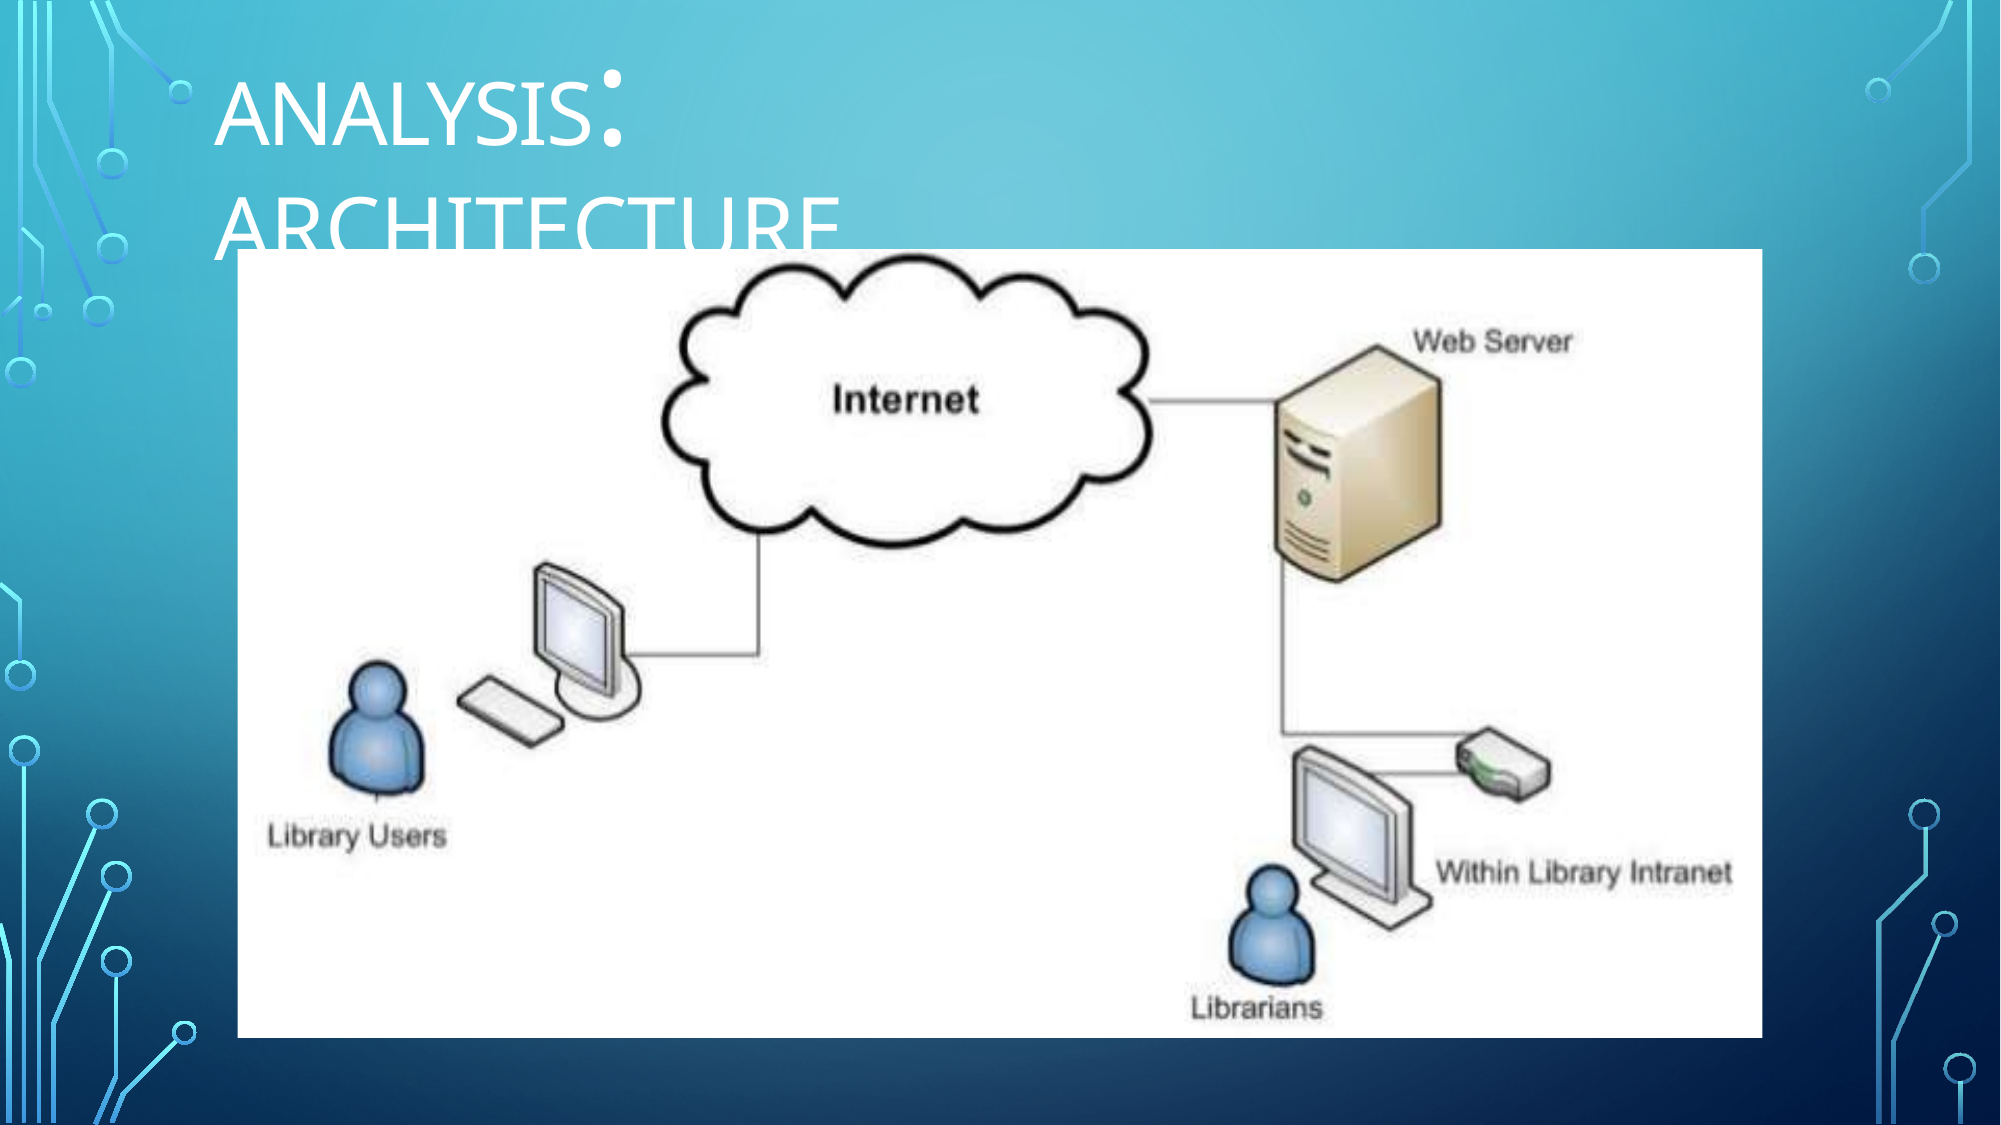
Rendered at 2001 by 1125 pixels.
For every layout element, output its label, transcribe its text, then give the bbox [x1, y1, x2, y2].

title Analysis: Architecture [212, 6, 1188, 279]
text_box [237, 249, 1763, 1038]
